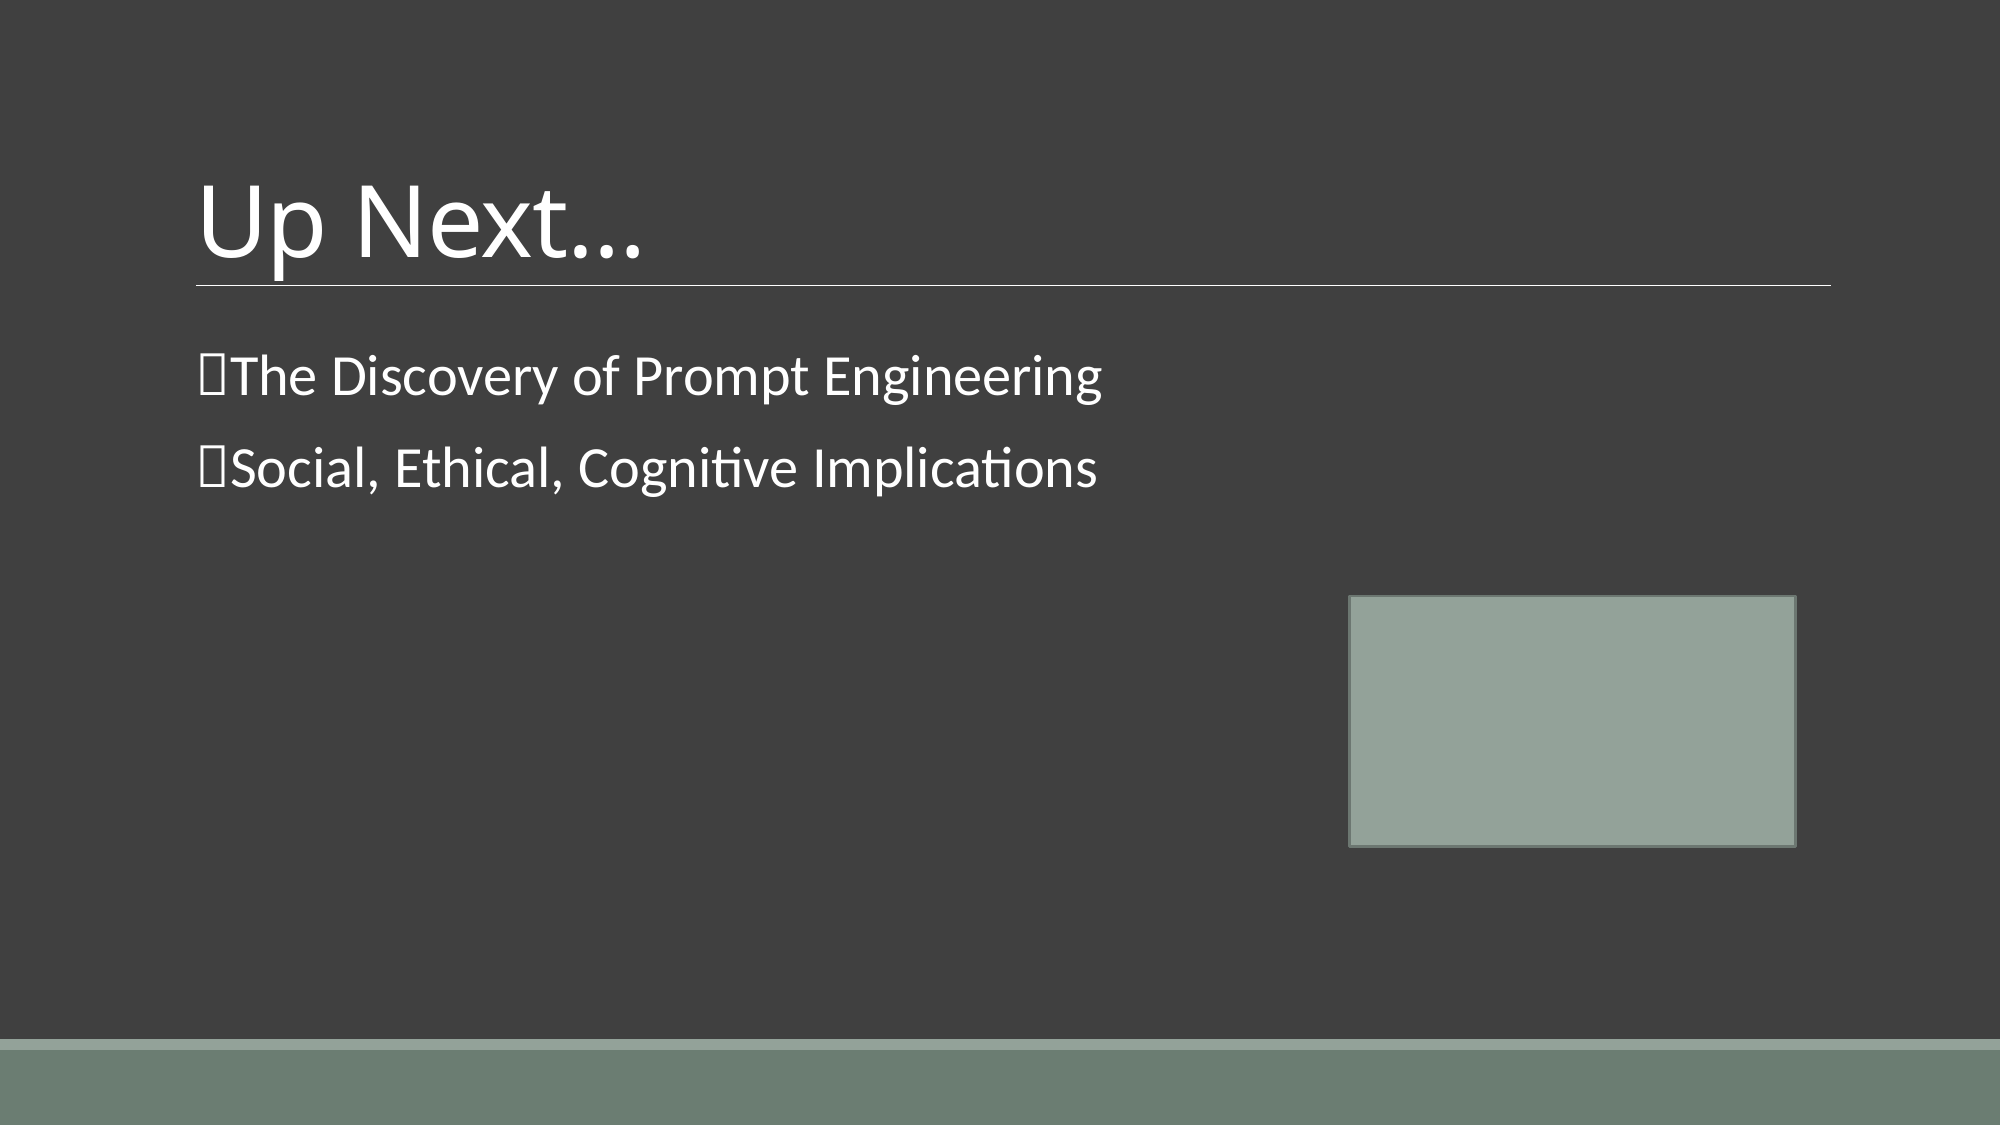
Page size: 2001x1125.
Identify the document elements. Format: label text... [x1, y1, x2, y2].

list The Discovery of Prompt Engineering Social, Ethical, Cognitive Implications [180, 337, 1830, 963]
text_box [1348, 595, 1797, 848]
title Up Next… [180, 47, 1830, 285]
